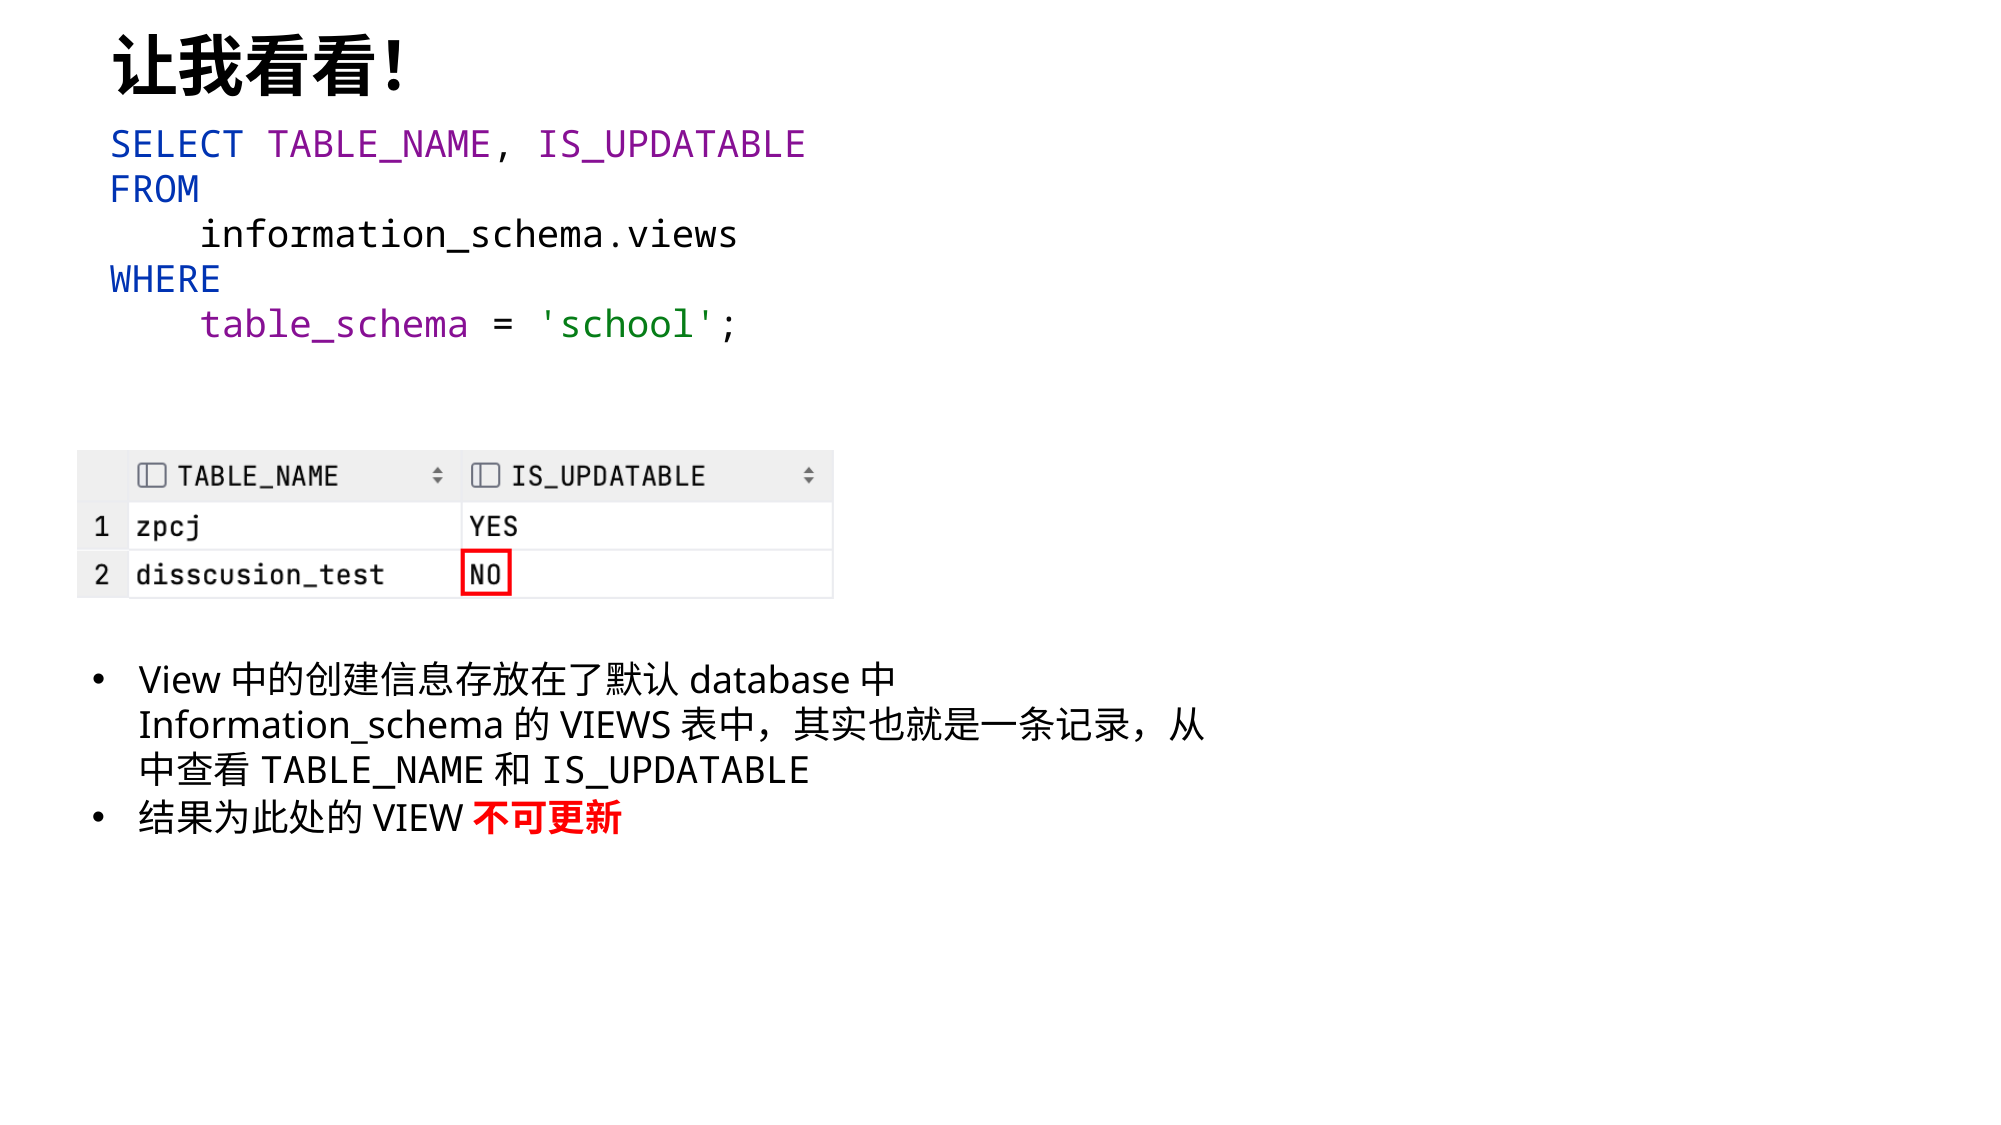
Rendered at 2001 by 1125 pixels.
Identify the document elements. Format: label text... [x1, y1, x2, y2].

text_box 结果为此处的VIEW不可更新 [77, 786, 1078, 847]
text_box SELECT TABLE_NAME, IS_UPDATABLE FROM information_schema.views WHERE table_schema = 'school'; [94, 112, 1096, 353]
text_box View中的创建信息存放在了默认database中Information_schema的VIEWS表中，其实也就是一条记录，从中查看TABLE_NAME和IS_UPDATABLE [77, 648, 1245, 889]
picture [77, 450, 836, 599]
text_box 让我看看！ [96, 16, 460, 112]
